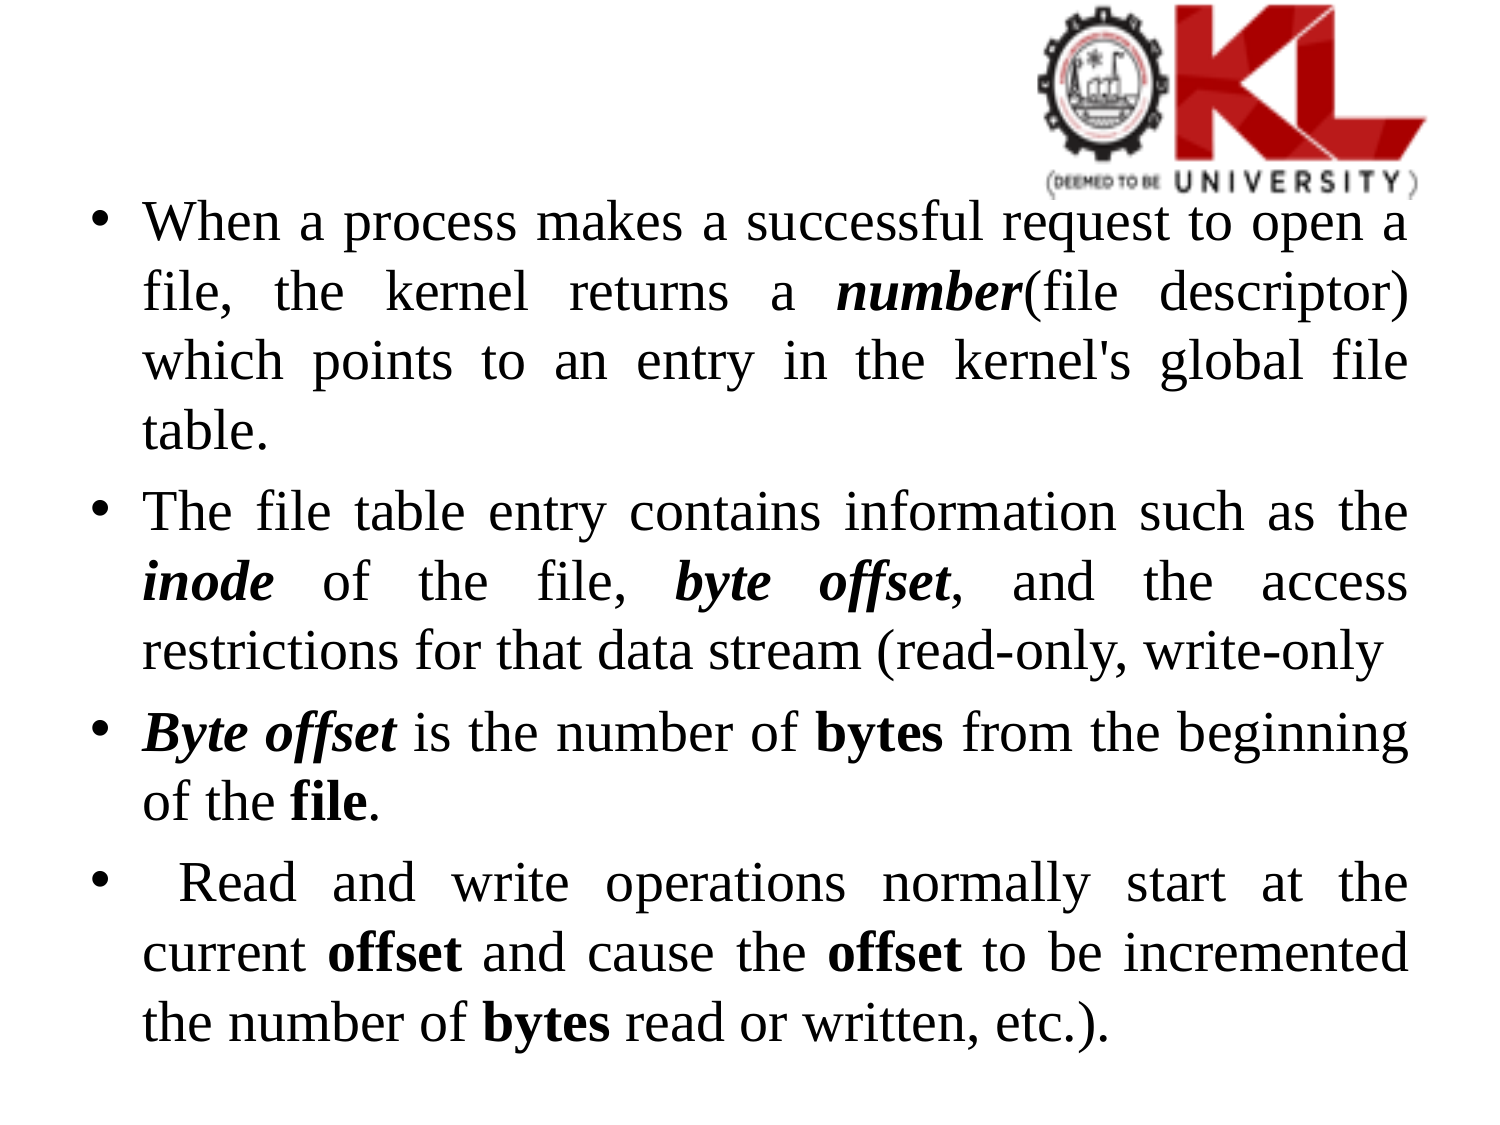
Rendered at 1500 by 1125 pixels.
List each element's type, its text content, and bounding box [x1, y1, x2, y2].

list When a process makes a successful request to open a file, the kernel returns a number(file descriptor) which points to an entry in the kernel's global file table. The file table entry contains information such as the inode of the file, byte offset, and the access restrictions for that data stream (read-only, write-only Byte offset is the number of bytes from the beginning of the file. Read and write operations normally start at the current offset and cause the offset to be incremented the number of bytes read or written, etc.). [75, 174, 1425, 1075]
picture [1037, 0, 1438, 201]
